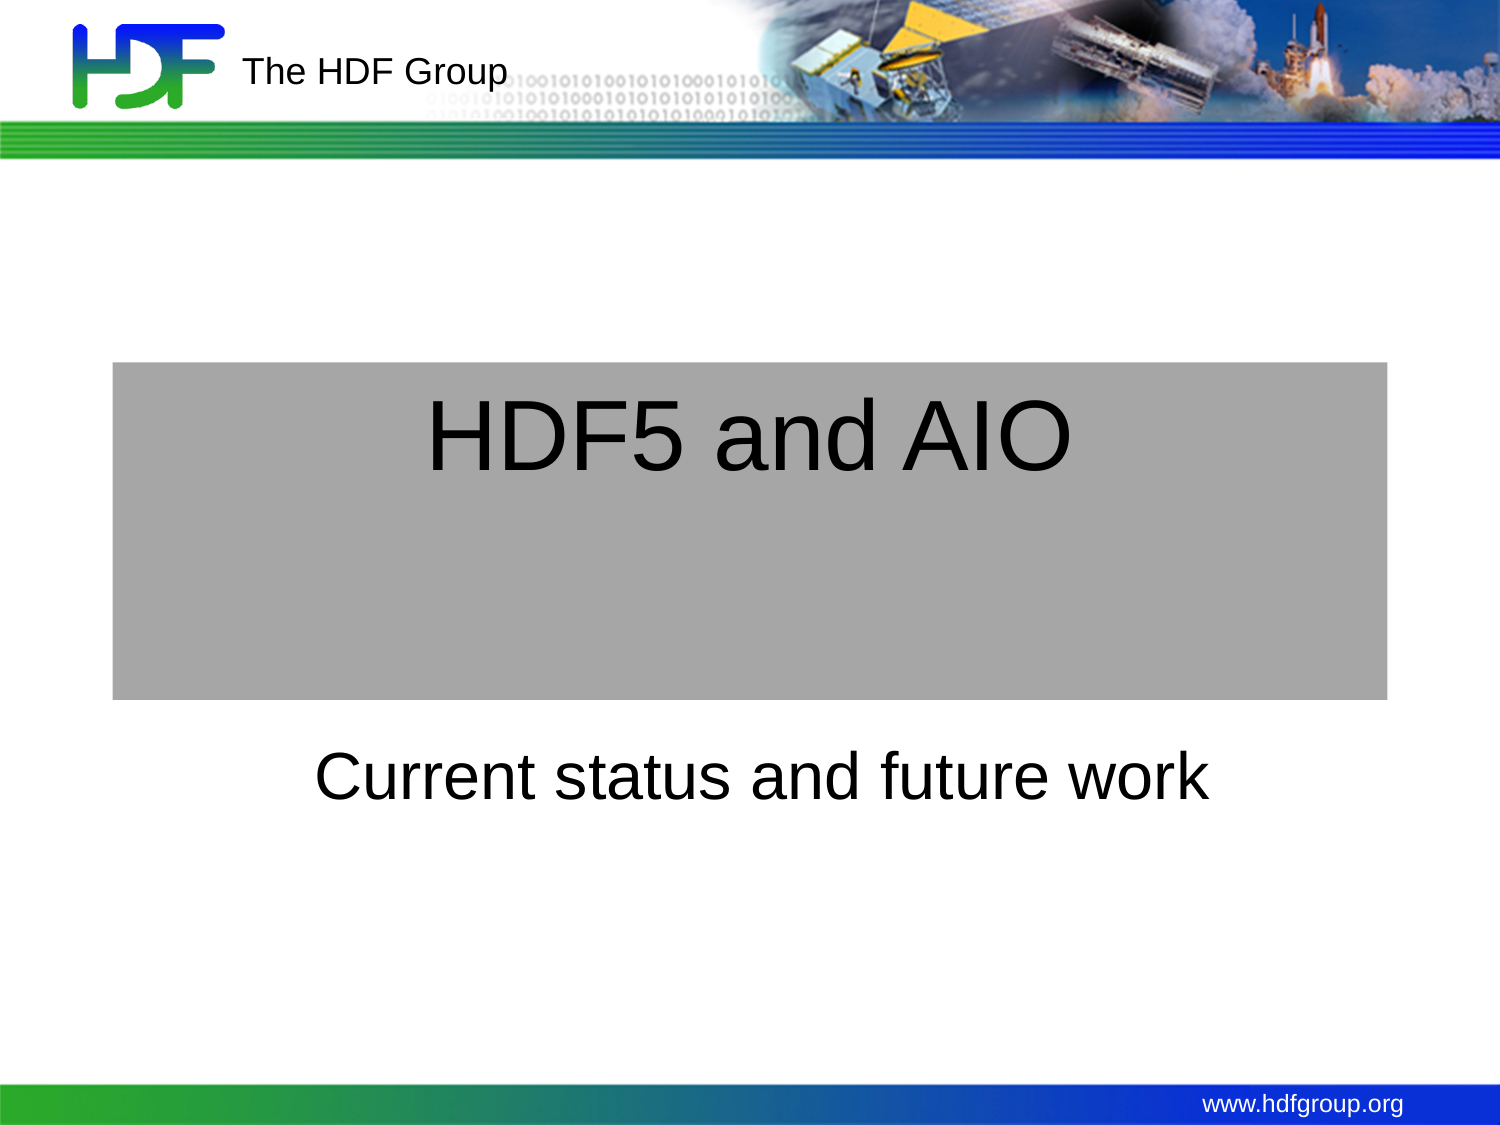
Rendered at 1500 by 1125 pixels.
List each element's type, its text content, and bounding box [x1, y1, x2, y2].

picture [0, 0, 1500, 1125]
subtitle Current status and future work [237, 725, 1288, 875]
title HDF5 and AIO [112, 362, 1388, 700]
